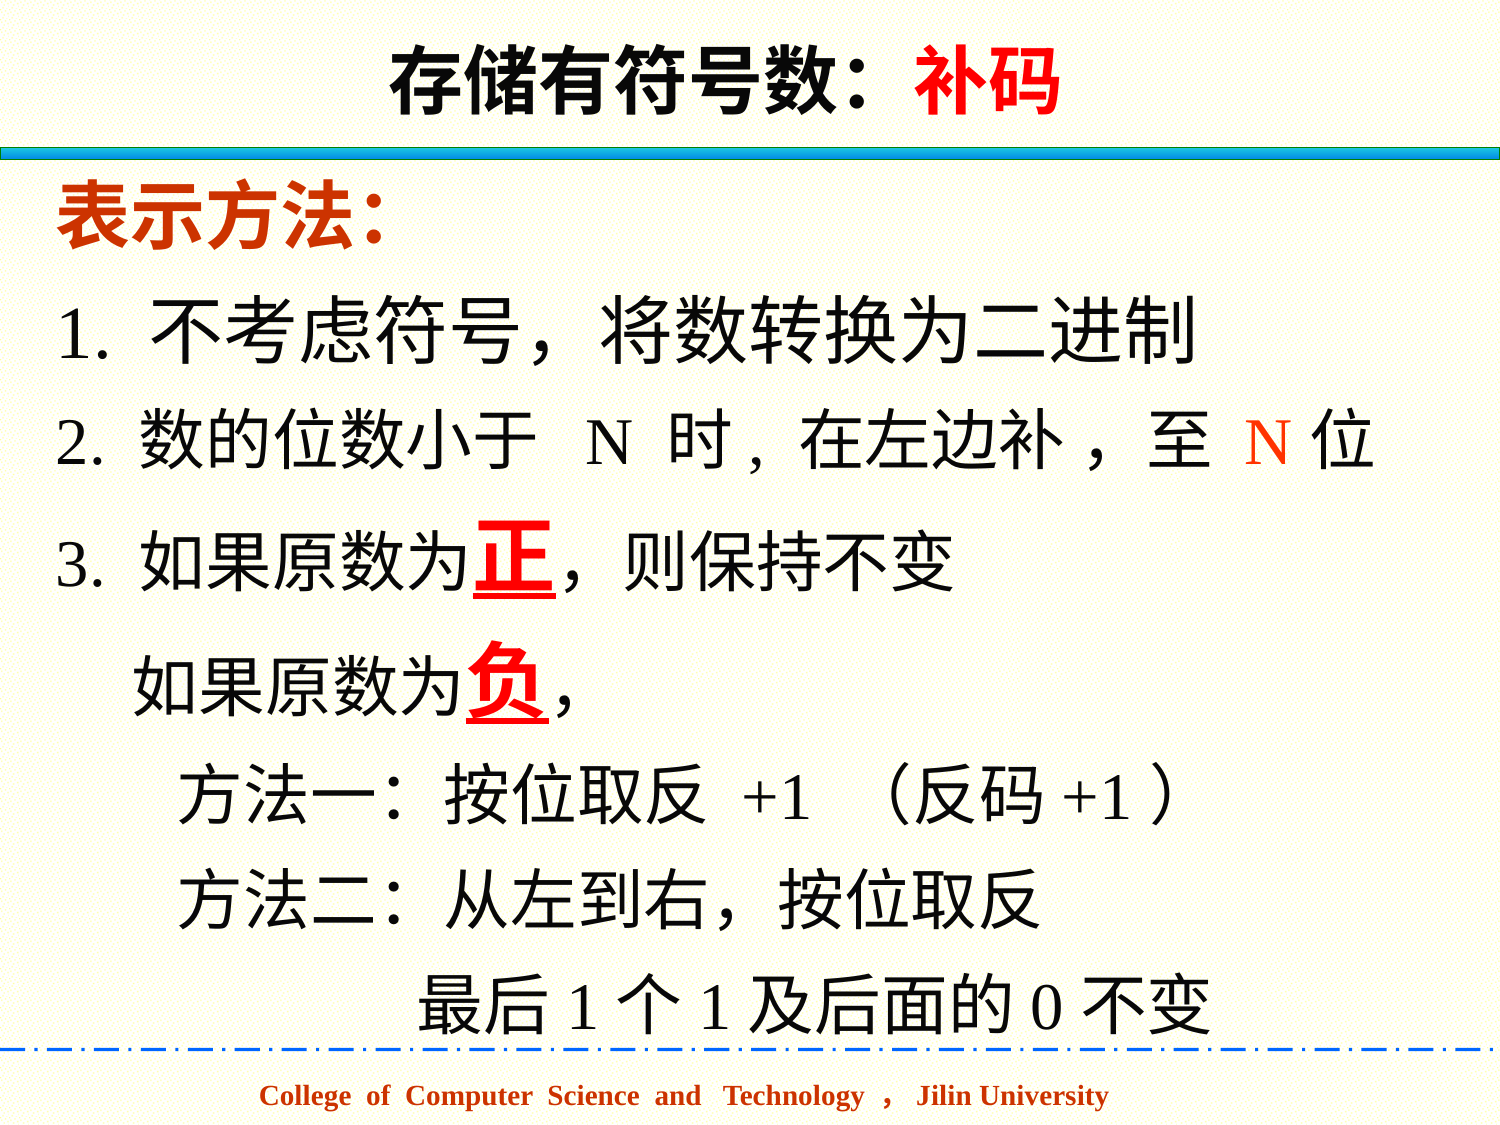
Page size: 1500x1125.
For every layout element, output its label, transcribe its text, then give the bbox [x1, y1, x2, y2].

text_box 表示方法： 1. 不考虑符号，将数转换为二进制 2. 数的位数小于 N 时, 在左边补 ，至 N位 3. 如果原数为正，则保持不变 如果原数为负， 方法一：按位取反 +1 （反码+1） 方法二：从左到右，按位取反 最后1个1及后面的0不变 [41, 160, 1442, 1051]
picture [0, 0, 1500, 147]
text_box 存储有符号数：补码 [301, 26, 1151, 131]
picture [0, 160, 1500, 1125]
